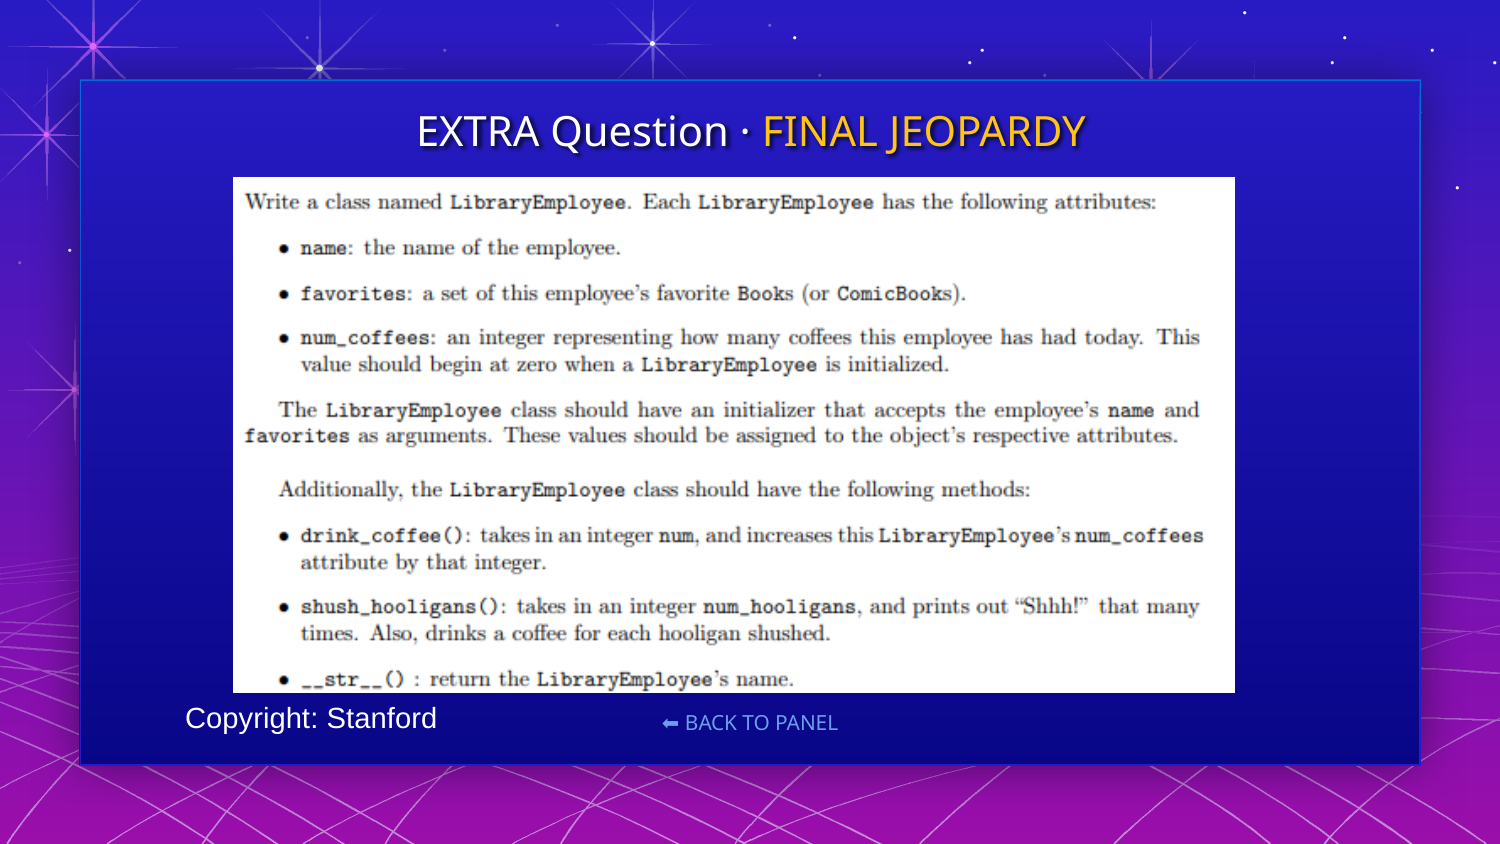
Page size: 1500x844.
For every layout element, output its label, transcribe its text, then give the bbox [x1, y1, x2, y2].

subtitle EXTRA Question · FINAL JEOPARDY [170, 105, 1332, 178]
text_box Copyright: Stanford [170, 692, 1086, 742]
picture [232, 177, 1235, 693]
